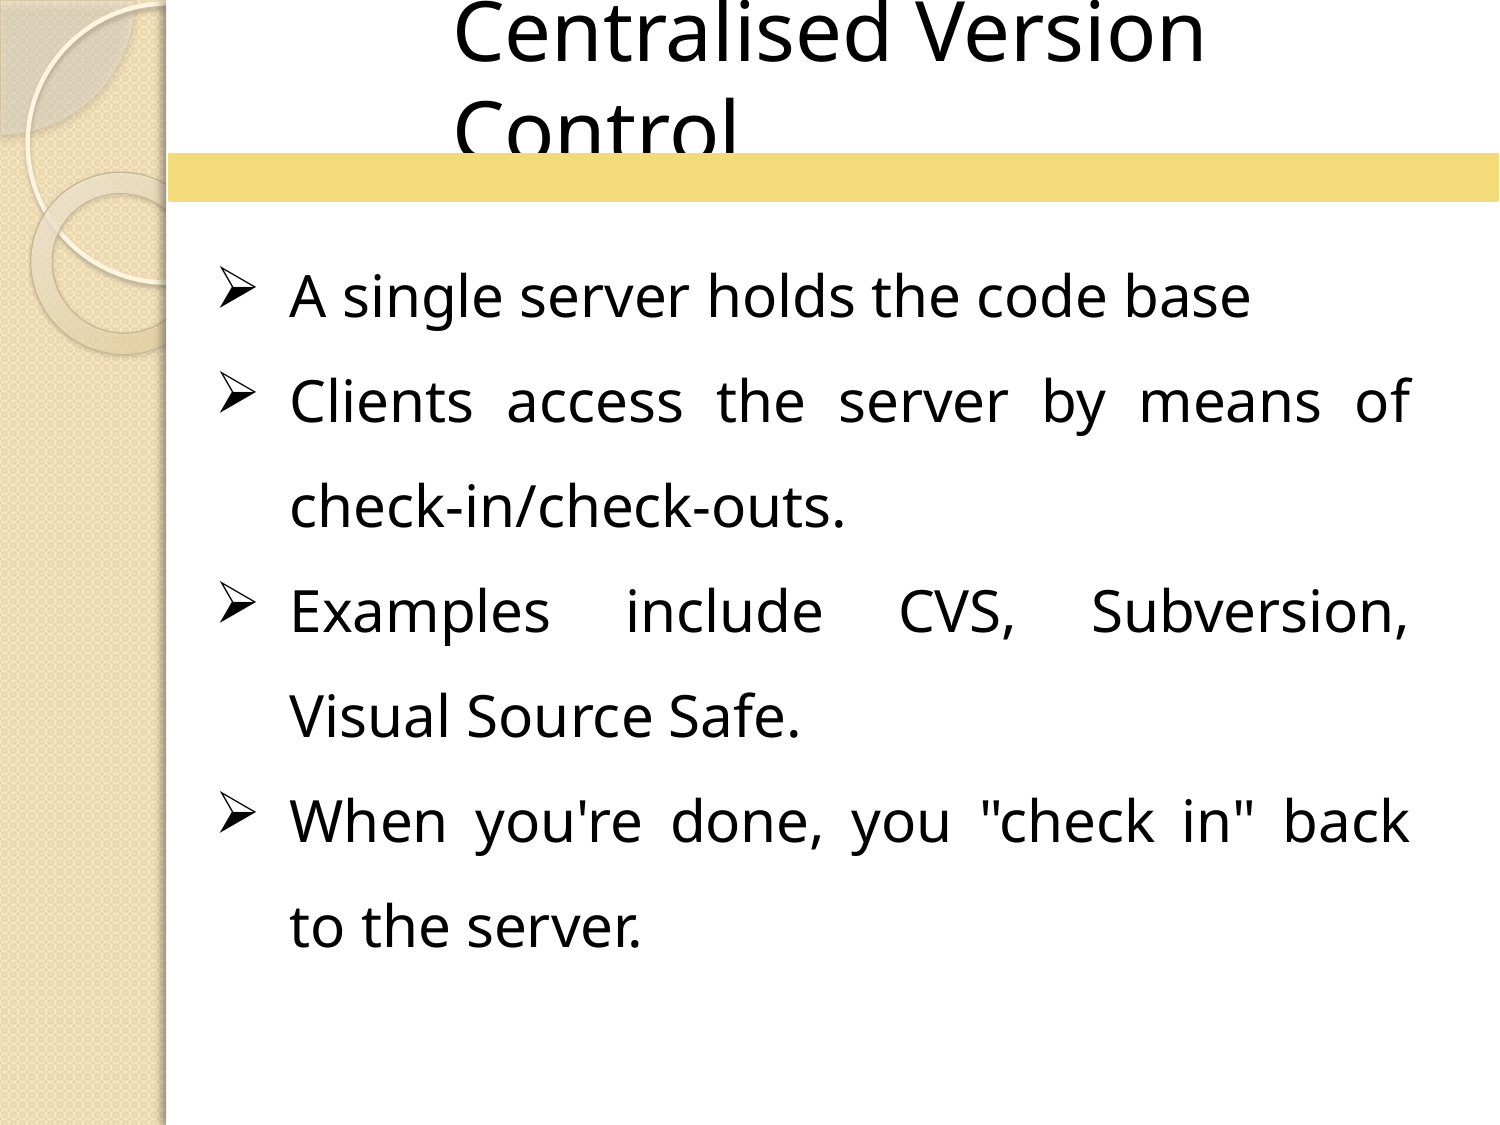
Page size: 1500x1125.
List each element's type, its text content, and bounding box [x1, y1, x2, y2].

text_box A single server holds the code base Clients access the server by means of check-in/check-outs. Examples include CVS, Subversion, Visual Source Safe. When you're done, you "check in" back to the server. [200, 217, 1425, 967]
text_box [168, 153, 1499, 202]
text_box Centralised Version Control [437, 25, 1463, 131]
